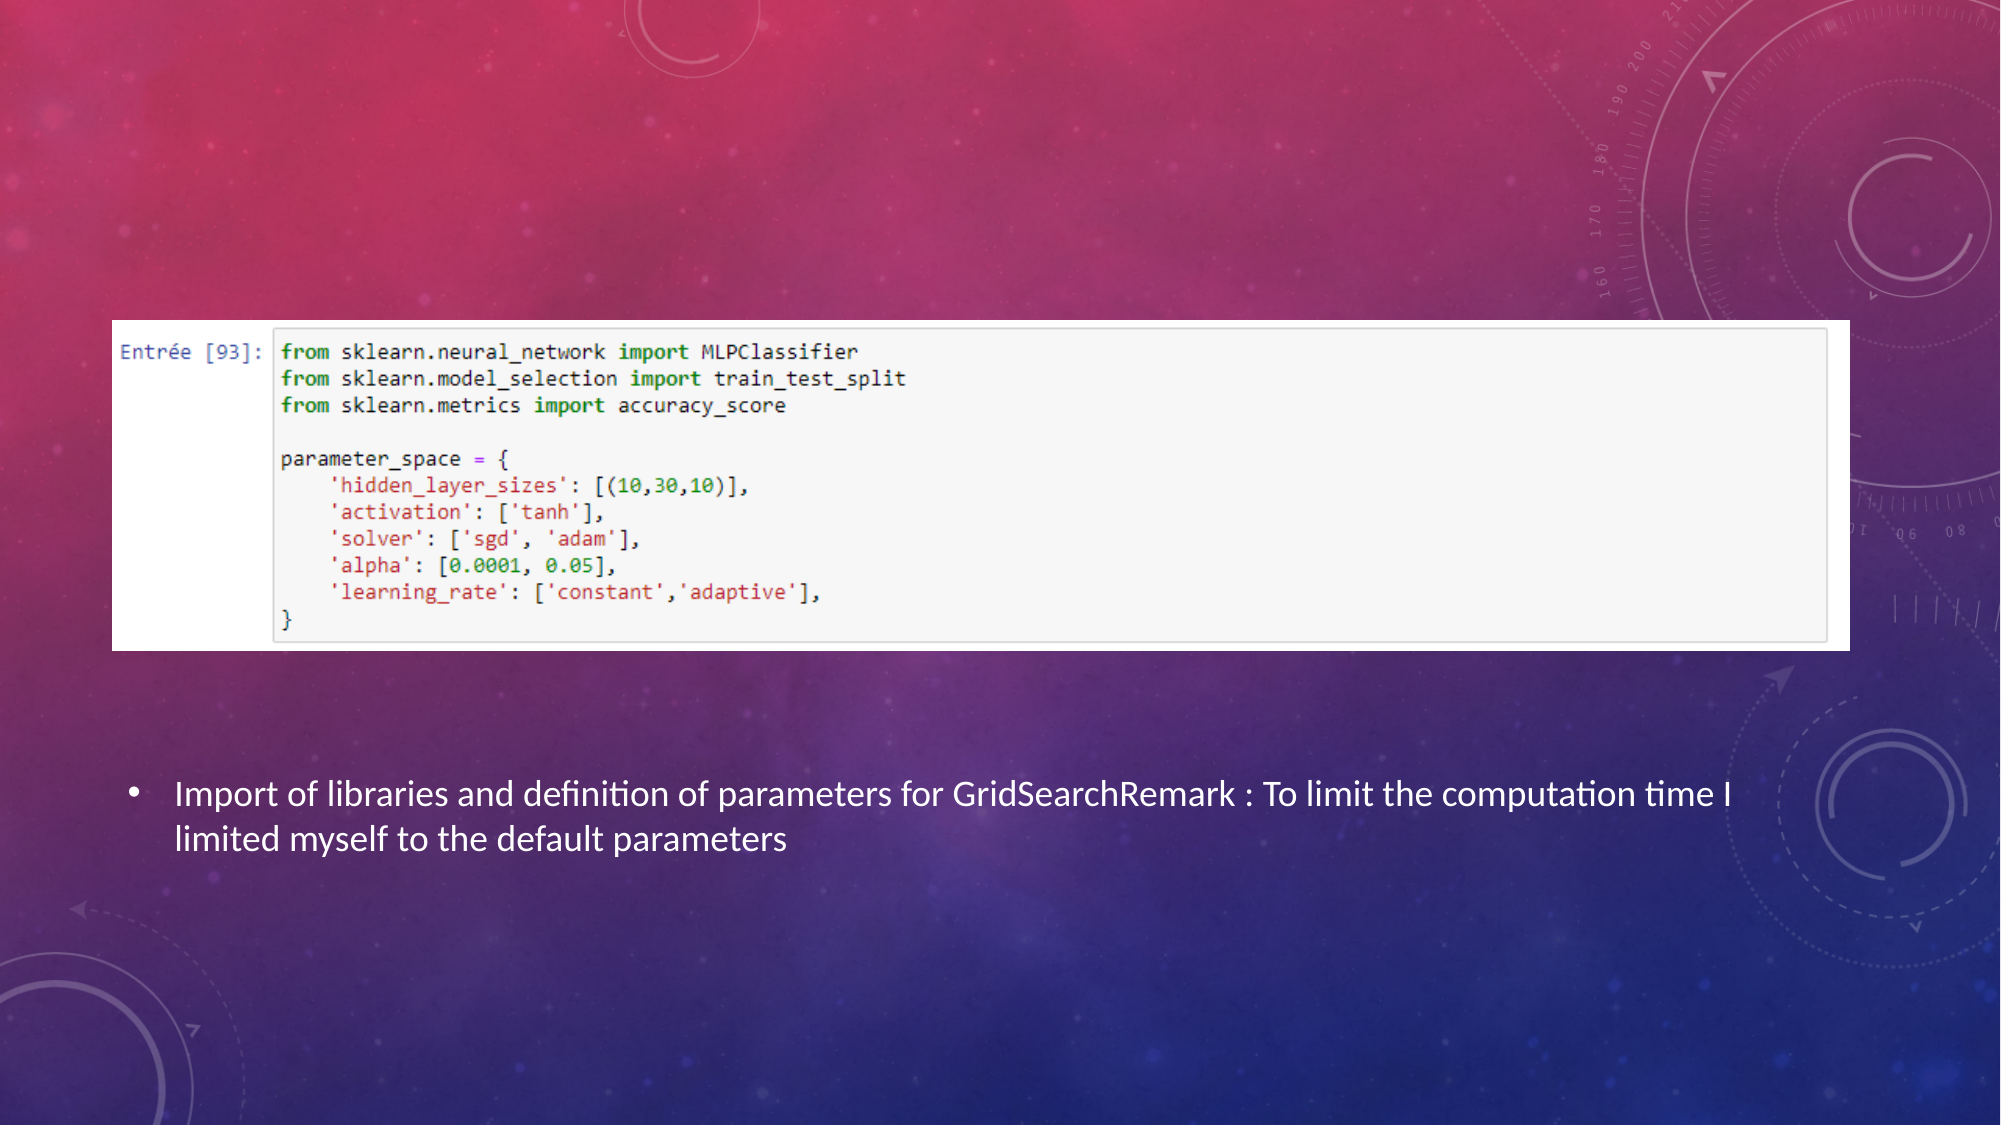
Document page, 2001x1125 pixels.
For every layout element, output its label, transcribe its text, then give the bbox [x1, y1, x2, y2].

list Import of libraries and definition of parameters for GridSearchRemark : To limit the computation time I limited myself to the default parameters [112, 672, 1829, 957]
picture [0, 0, 2001, 1125]
